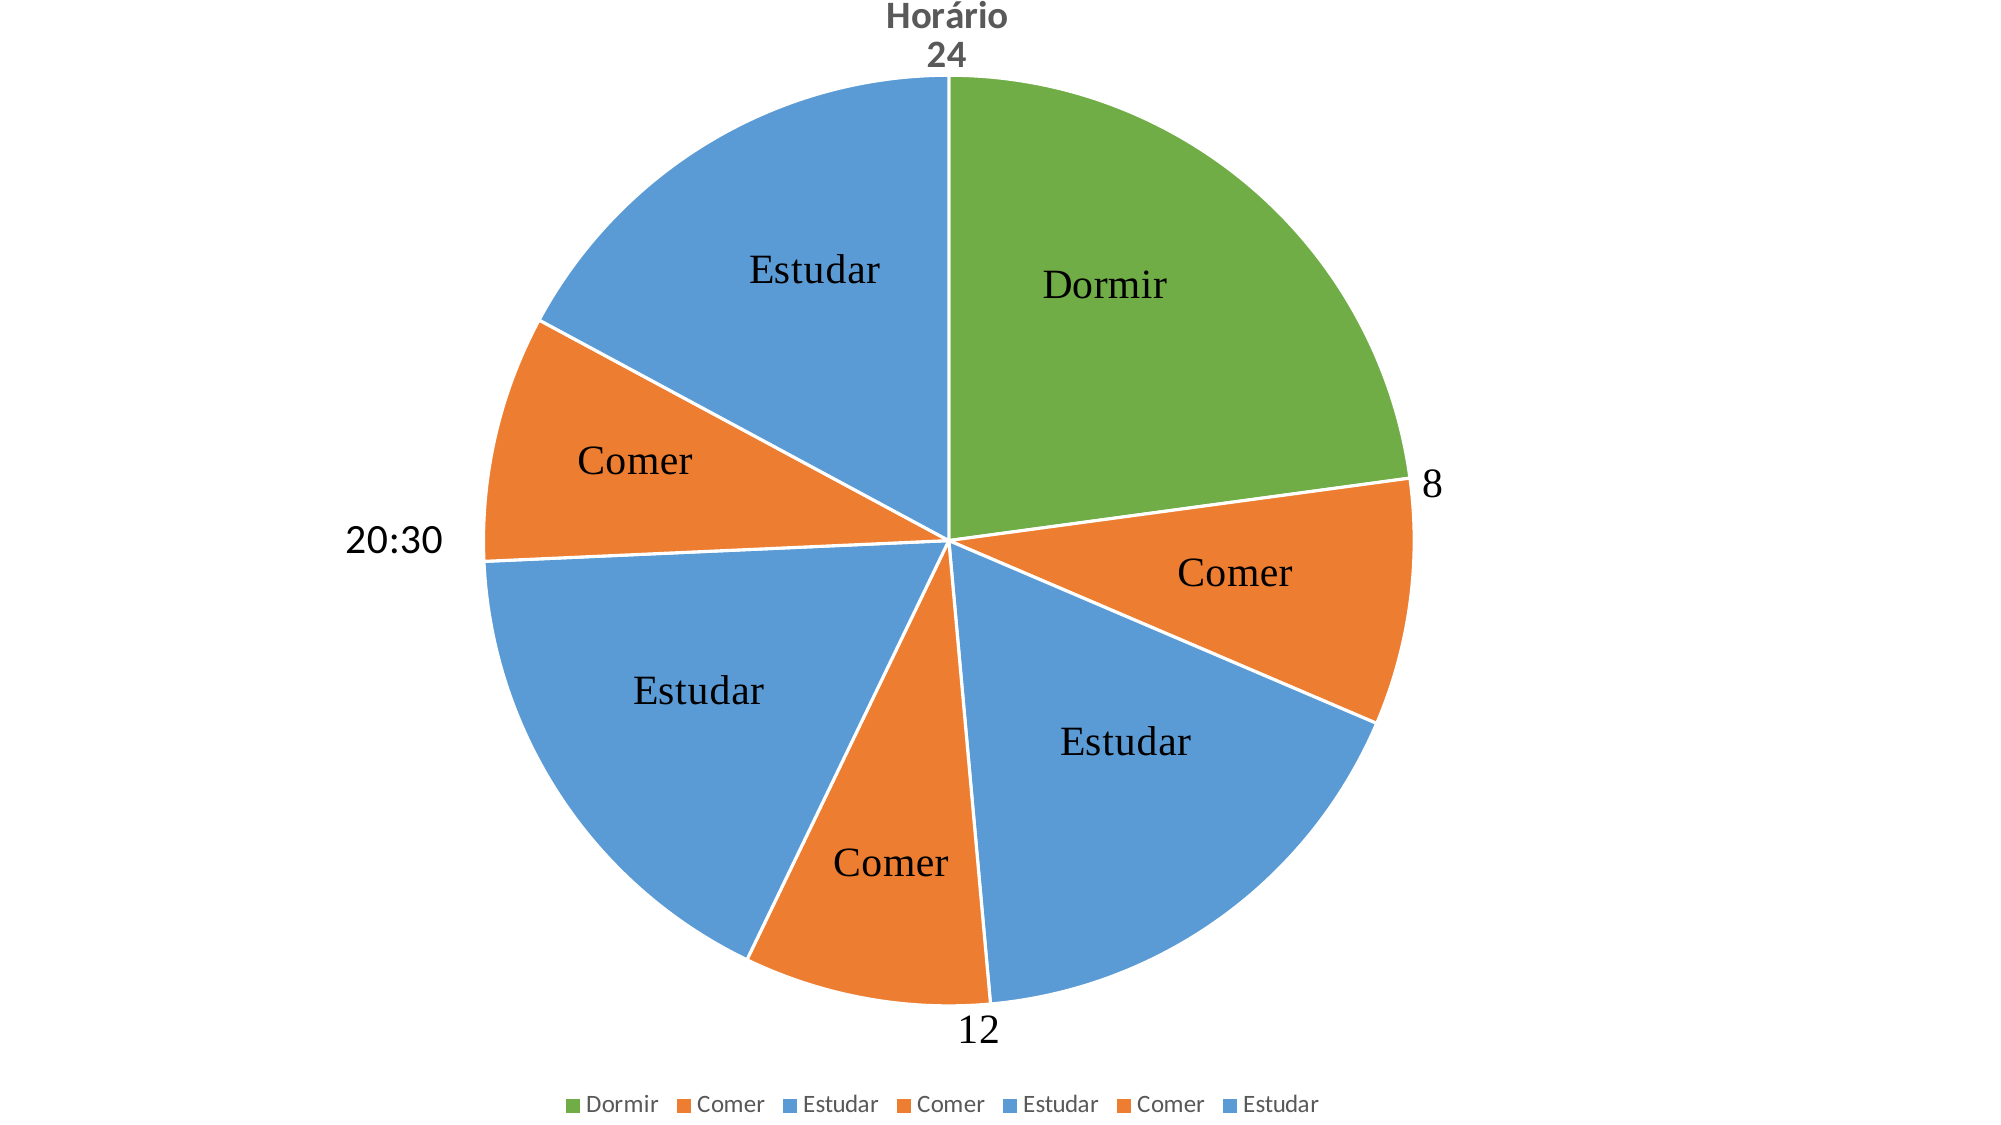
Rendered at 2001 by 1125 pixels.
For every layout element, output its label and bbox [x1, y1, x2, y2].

chart [0, 0, 2000, 1125]
